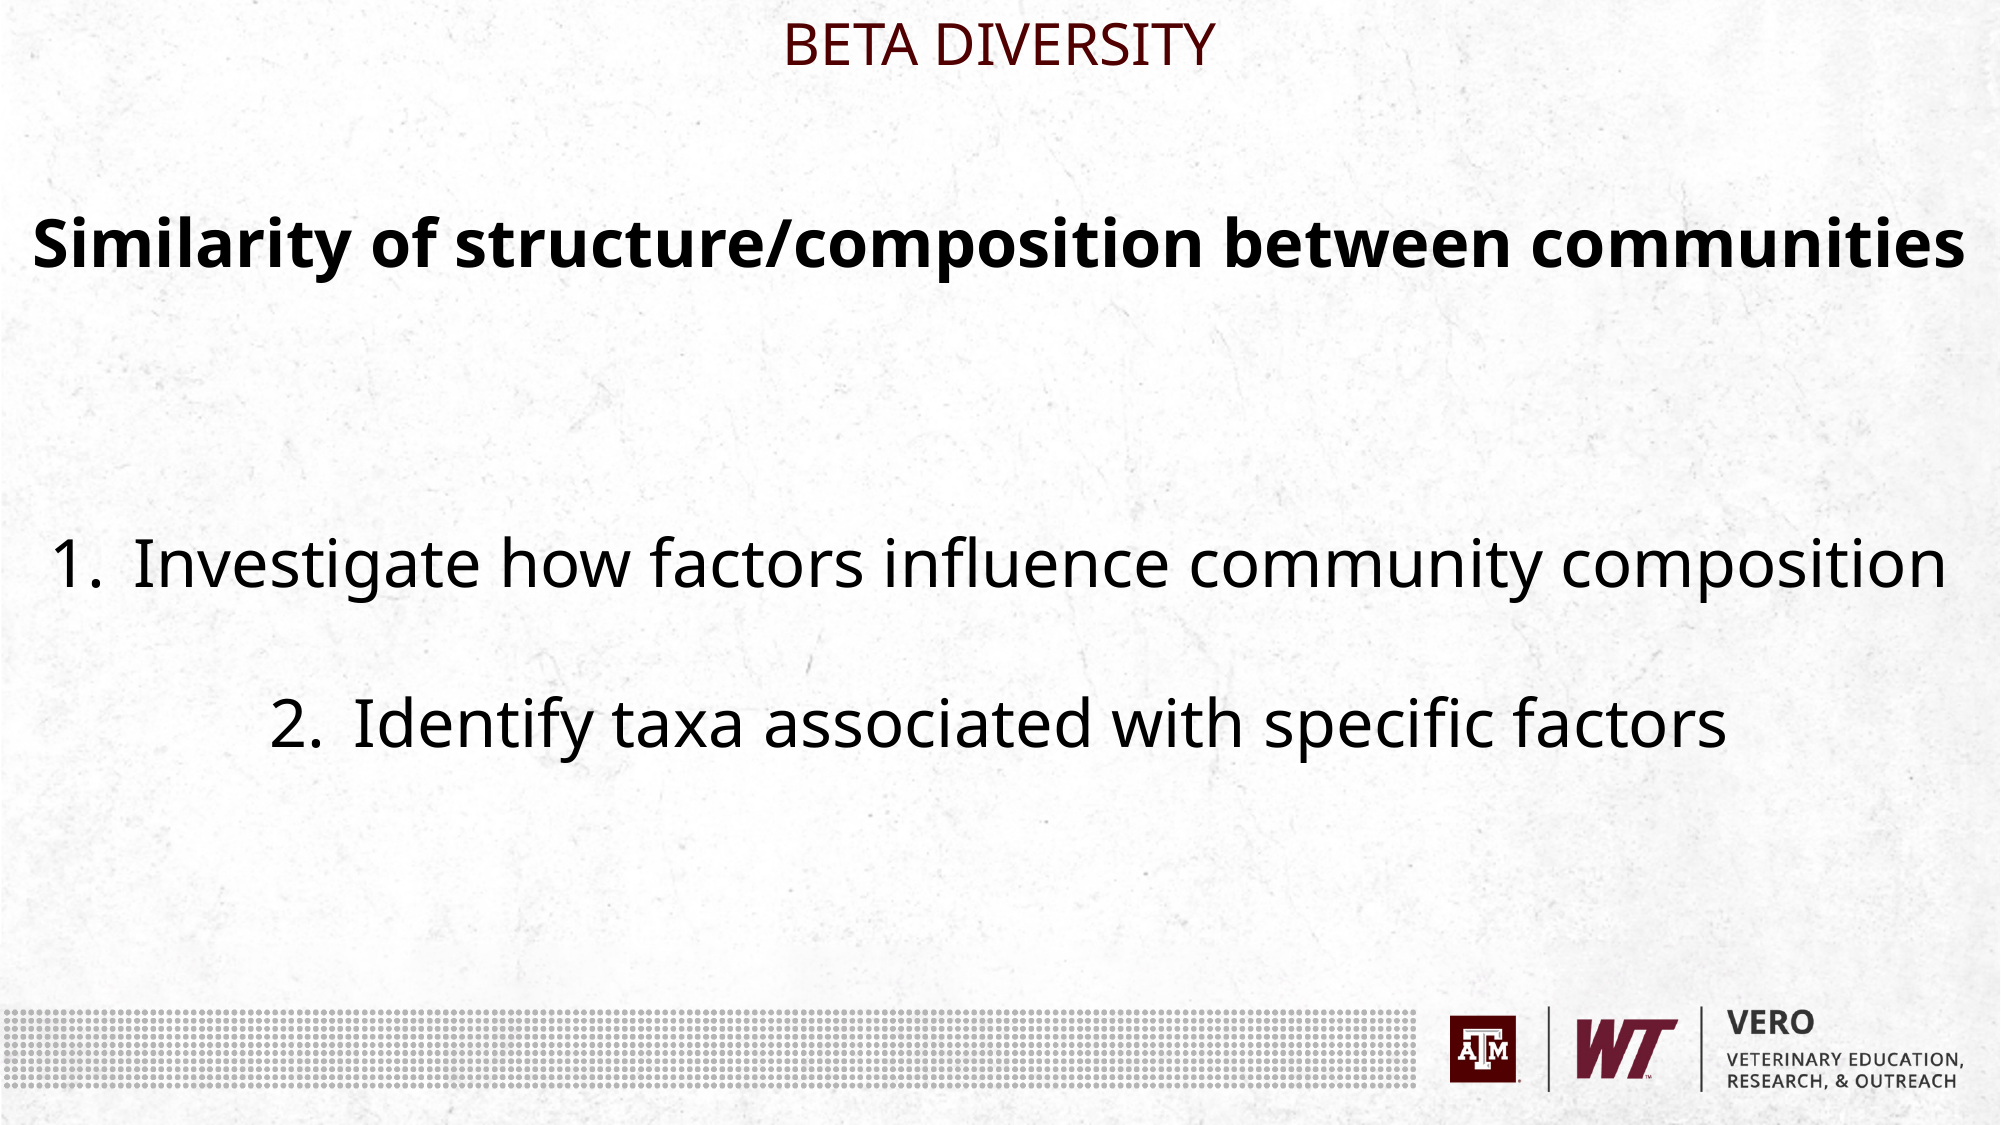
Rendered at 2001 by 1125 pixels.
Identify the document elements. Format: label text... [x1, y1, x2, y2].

text_box BETA DIVERSITY [0, 0, 2000, 85]
text_box Similarity of structure/composition between communities Investigate how factors influence community composition Identify taxa associated with specific factors [0, 193, 2000, 768]
picture [0, 0, 2001, 1125]
